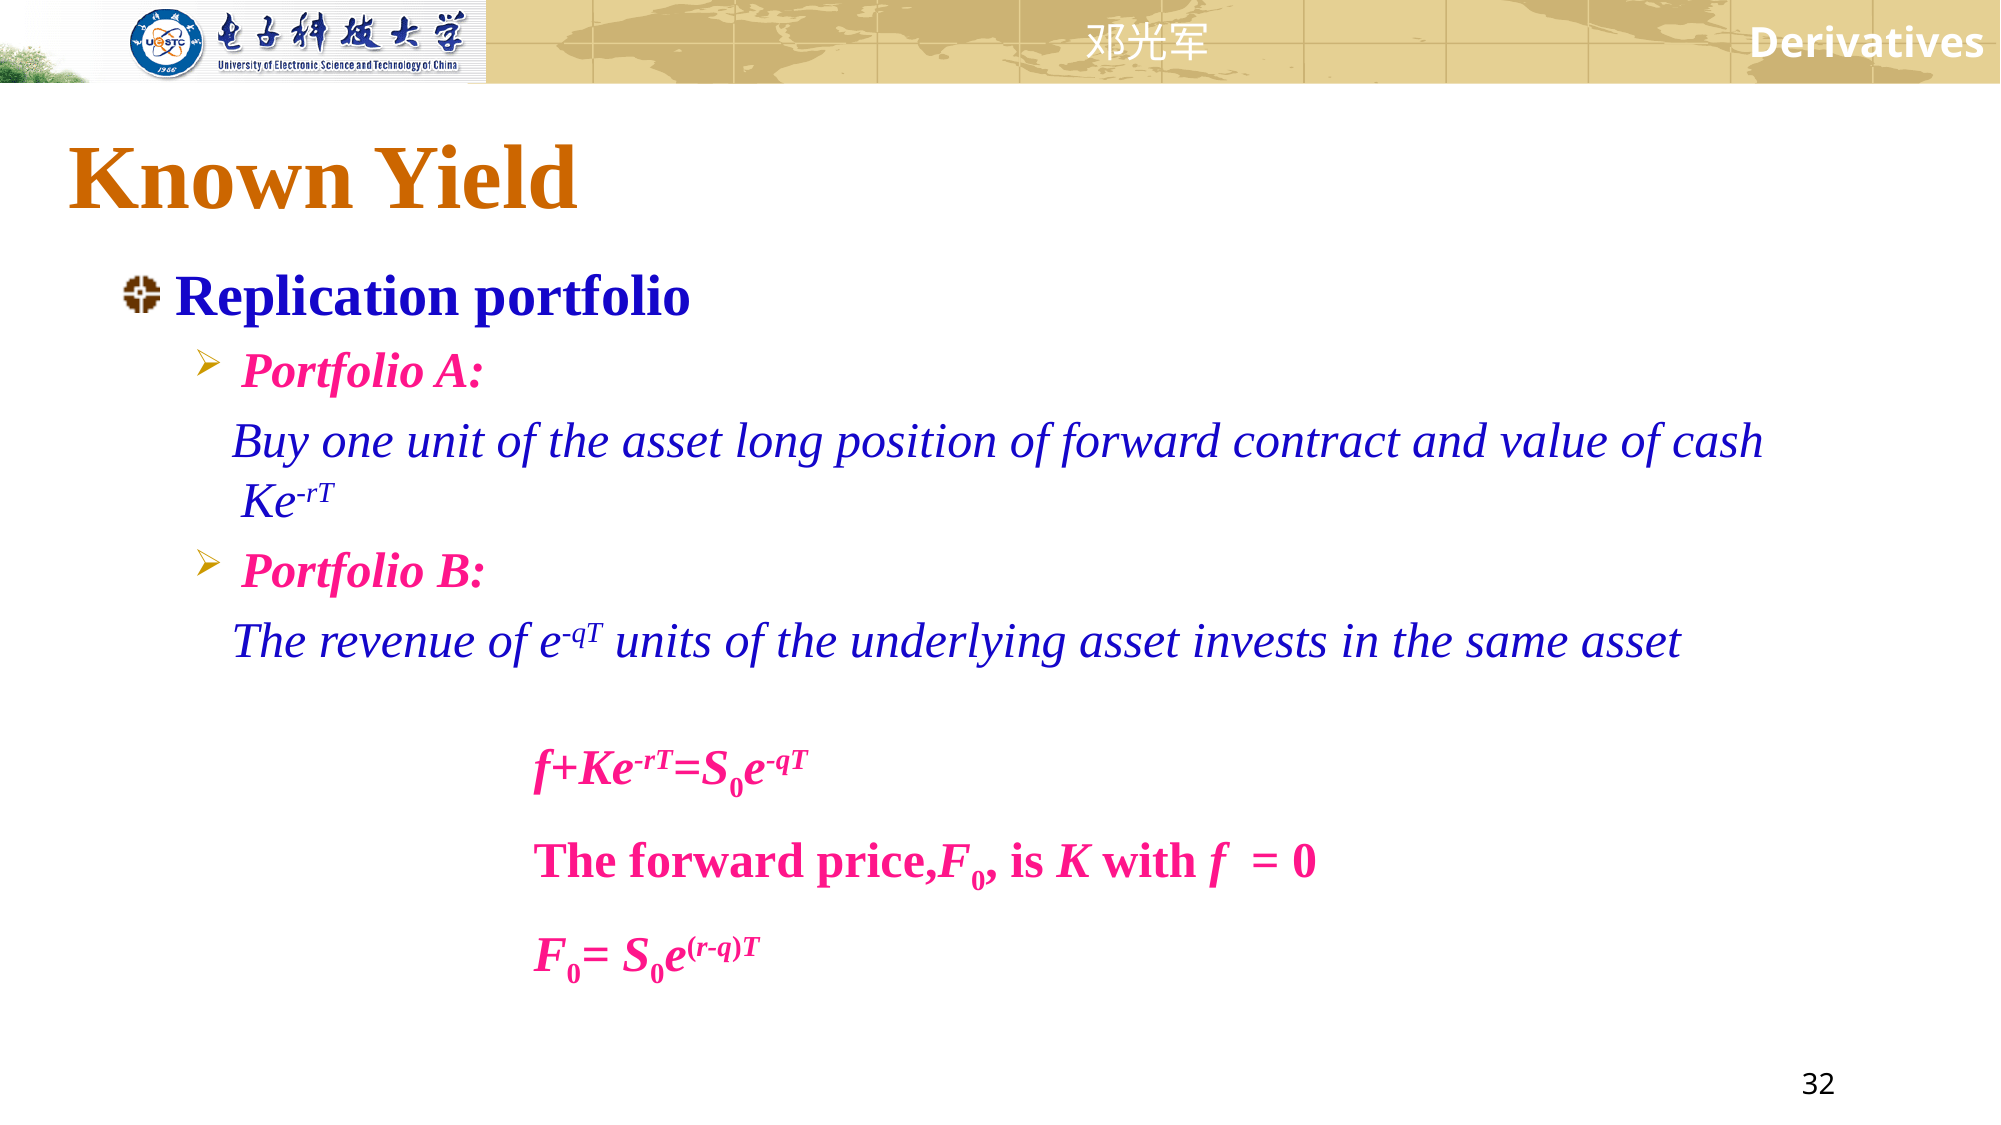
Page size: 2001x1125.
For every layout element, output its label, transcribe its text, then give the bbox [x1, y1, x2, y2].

picture [119, 271, 160, 313]
list Replication portfolio Portfolio A: Buy one unit of the asset long position of forward contract and value of cash Ke-rT Portfolio B: The revenue of e-qT units of the underlying asset invests in the same asset [104, 249, 1846, 763]
text_box f+Ke-rT=S0e-qT The forward price,F0, is K with f = 0 F0= S0e(r-q)T [518, 727, 1602, 997]
picture [0, 0, 486, 83]
title Known Yield [53, 78, 1754, 266]
